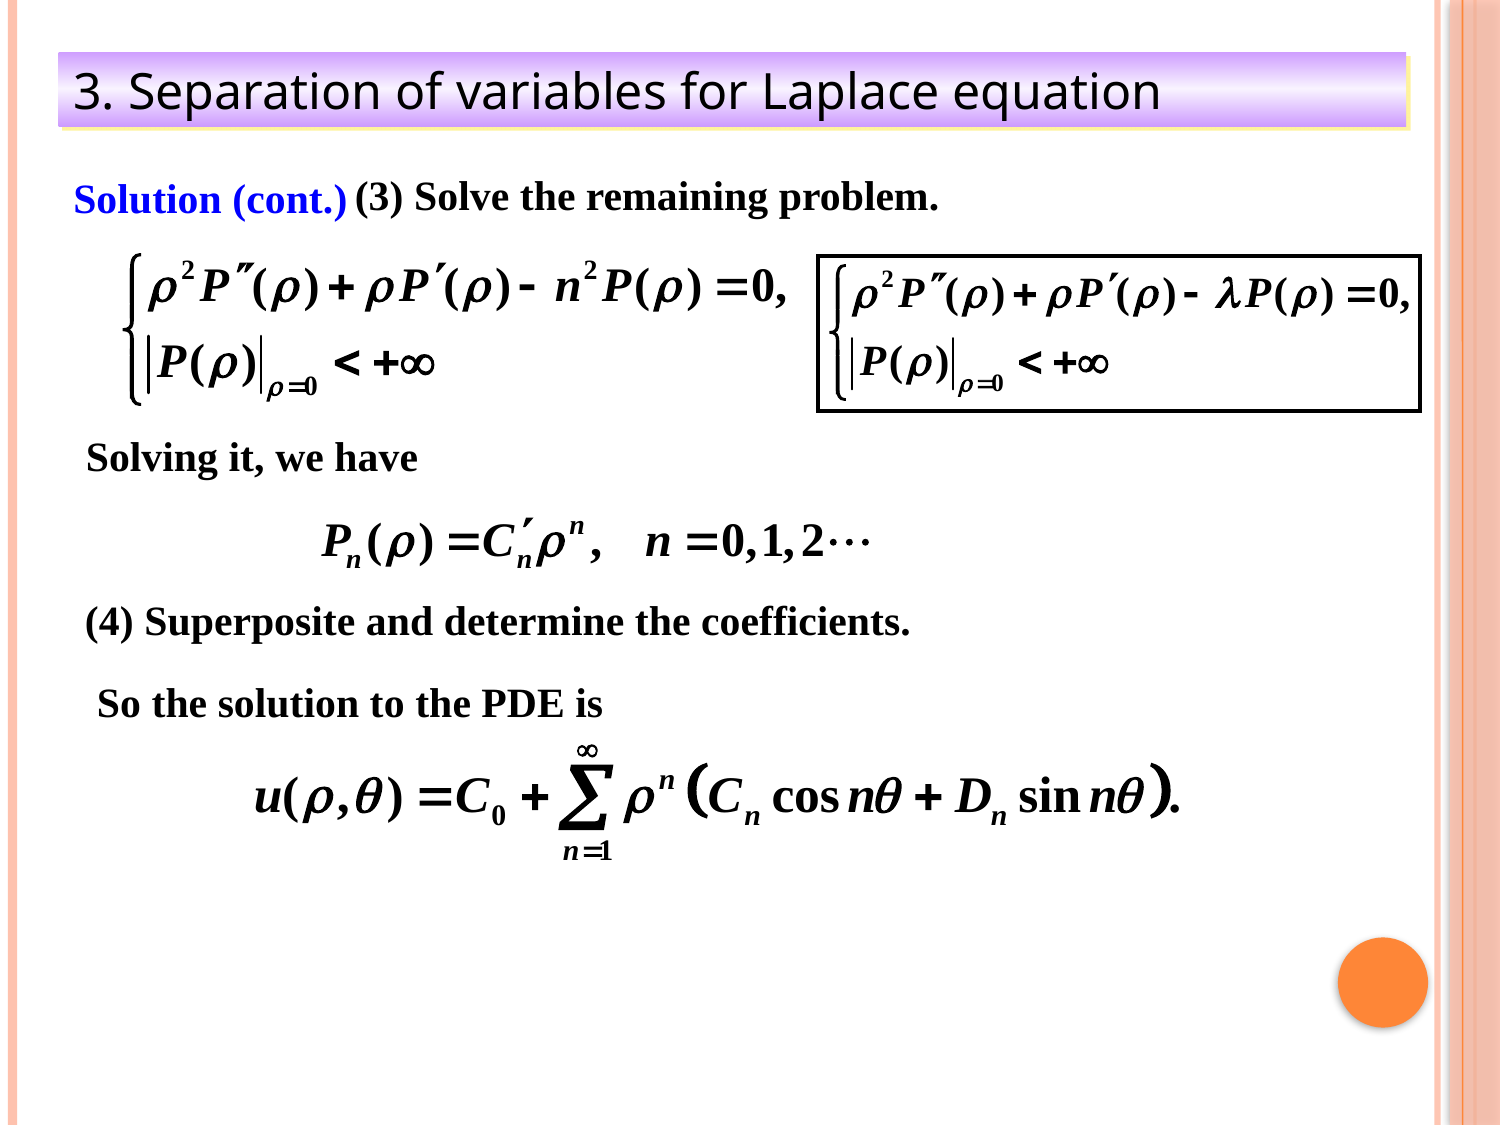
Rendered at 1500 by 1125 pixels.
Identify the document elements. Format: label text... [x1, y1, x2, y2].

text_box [70, 421, 1372, 581]
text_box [245, 726, 1192, 873]
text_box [819, 257, 1419, 410]
text_box 3. Separation of variables for Laplace equation [58, 52, 1407, 127]
text_box (4) Superposite and determine the coefficients. [70, 589, 1000, 651]
text_box Solution (cont.) [58, 164, 481, 229]
slide_number [1331, 937, 1432, 1023]
text_box (3) Solve the remaining problem. [340, 160, 1270, 226]
text_box So the solution to the PDE is [82, 667, 1382, 733]
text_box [112, 245, 798, 416]
